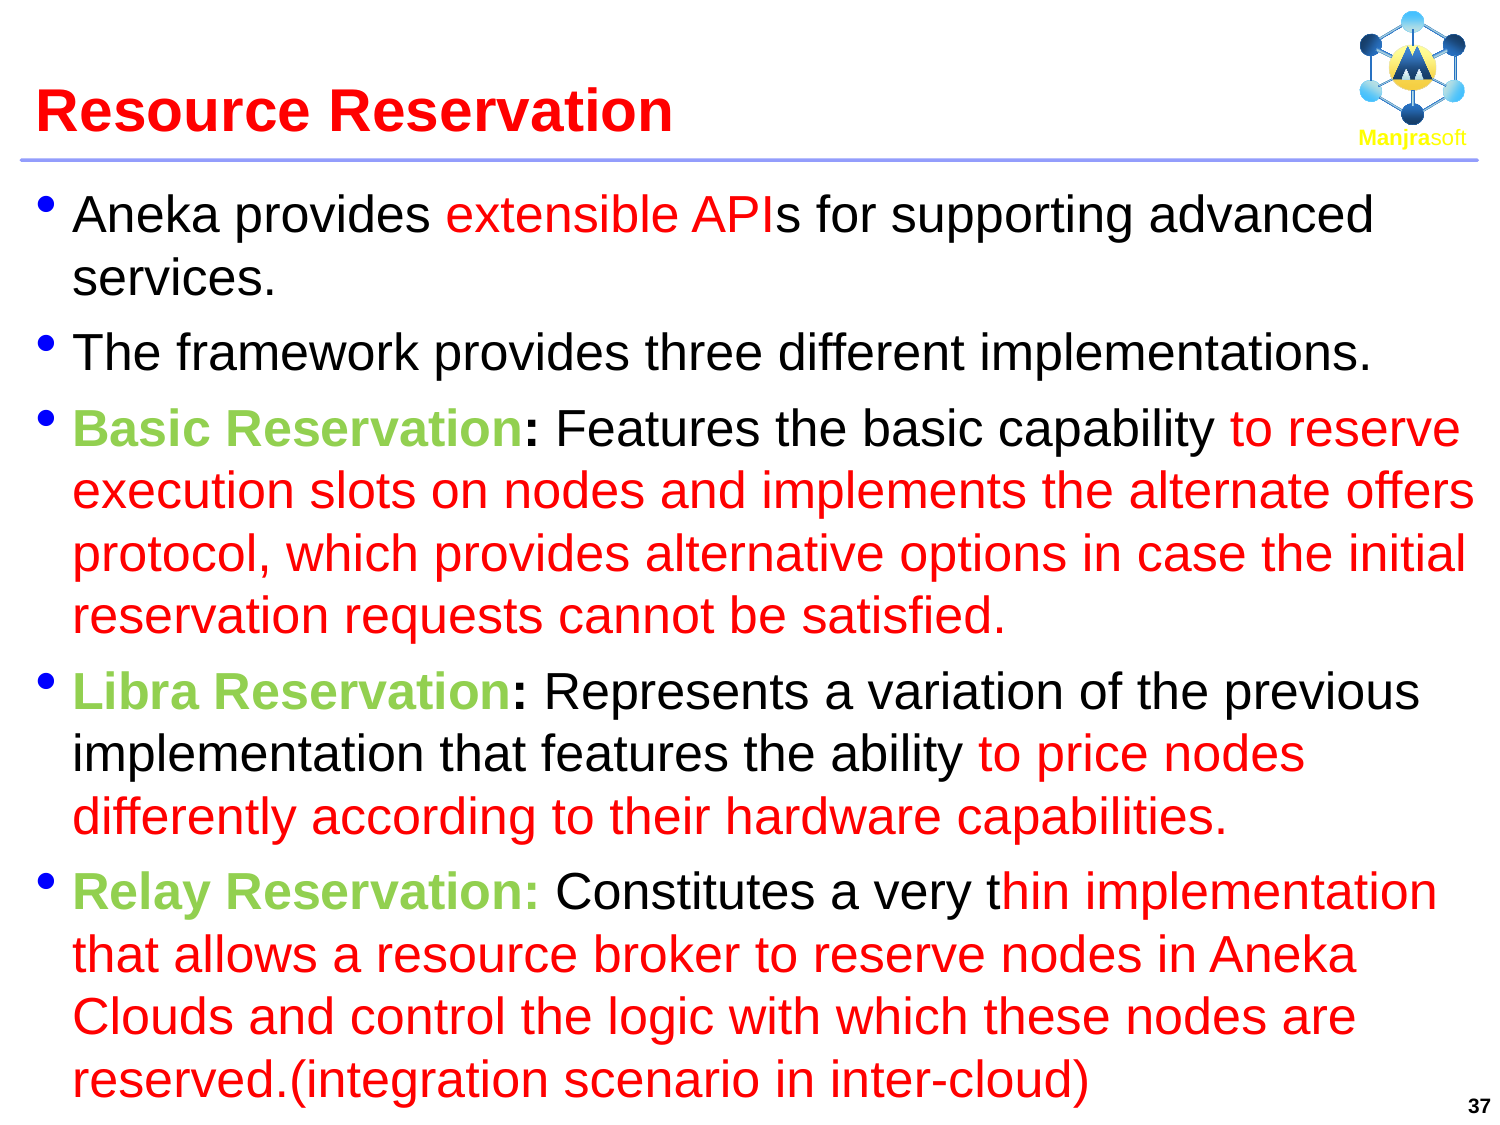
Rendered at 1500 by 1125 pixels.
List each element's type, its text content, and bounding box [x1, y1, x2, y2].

list Aneka provides extensible APIs for supporting advanced services. The framework provides three different implementations. Basic Reservation: Features the basic capability to reserve execution slots on nodes and implements the alternate offers protocol, which provides alternative options in case the initial reservation requests cannot be satisfied. Libra Reservation: Represents a variation of the previous implementation that features the ability to price nodes differently according to their hardware capabilities. Relay Reservation: Constitutes a very thin implementation that allows a resource broker to reserve nodes in Aneka Clouds and control the logic with which these nodes are reserved.(integration scenario in inter-cloud) [26, 176, 1479, 1092]
slide_number 37 [1364, 1093, 1500, 1120]
title Resource Reservation [26, 0, 1479, 145]
